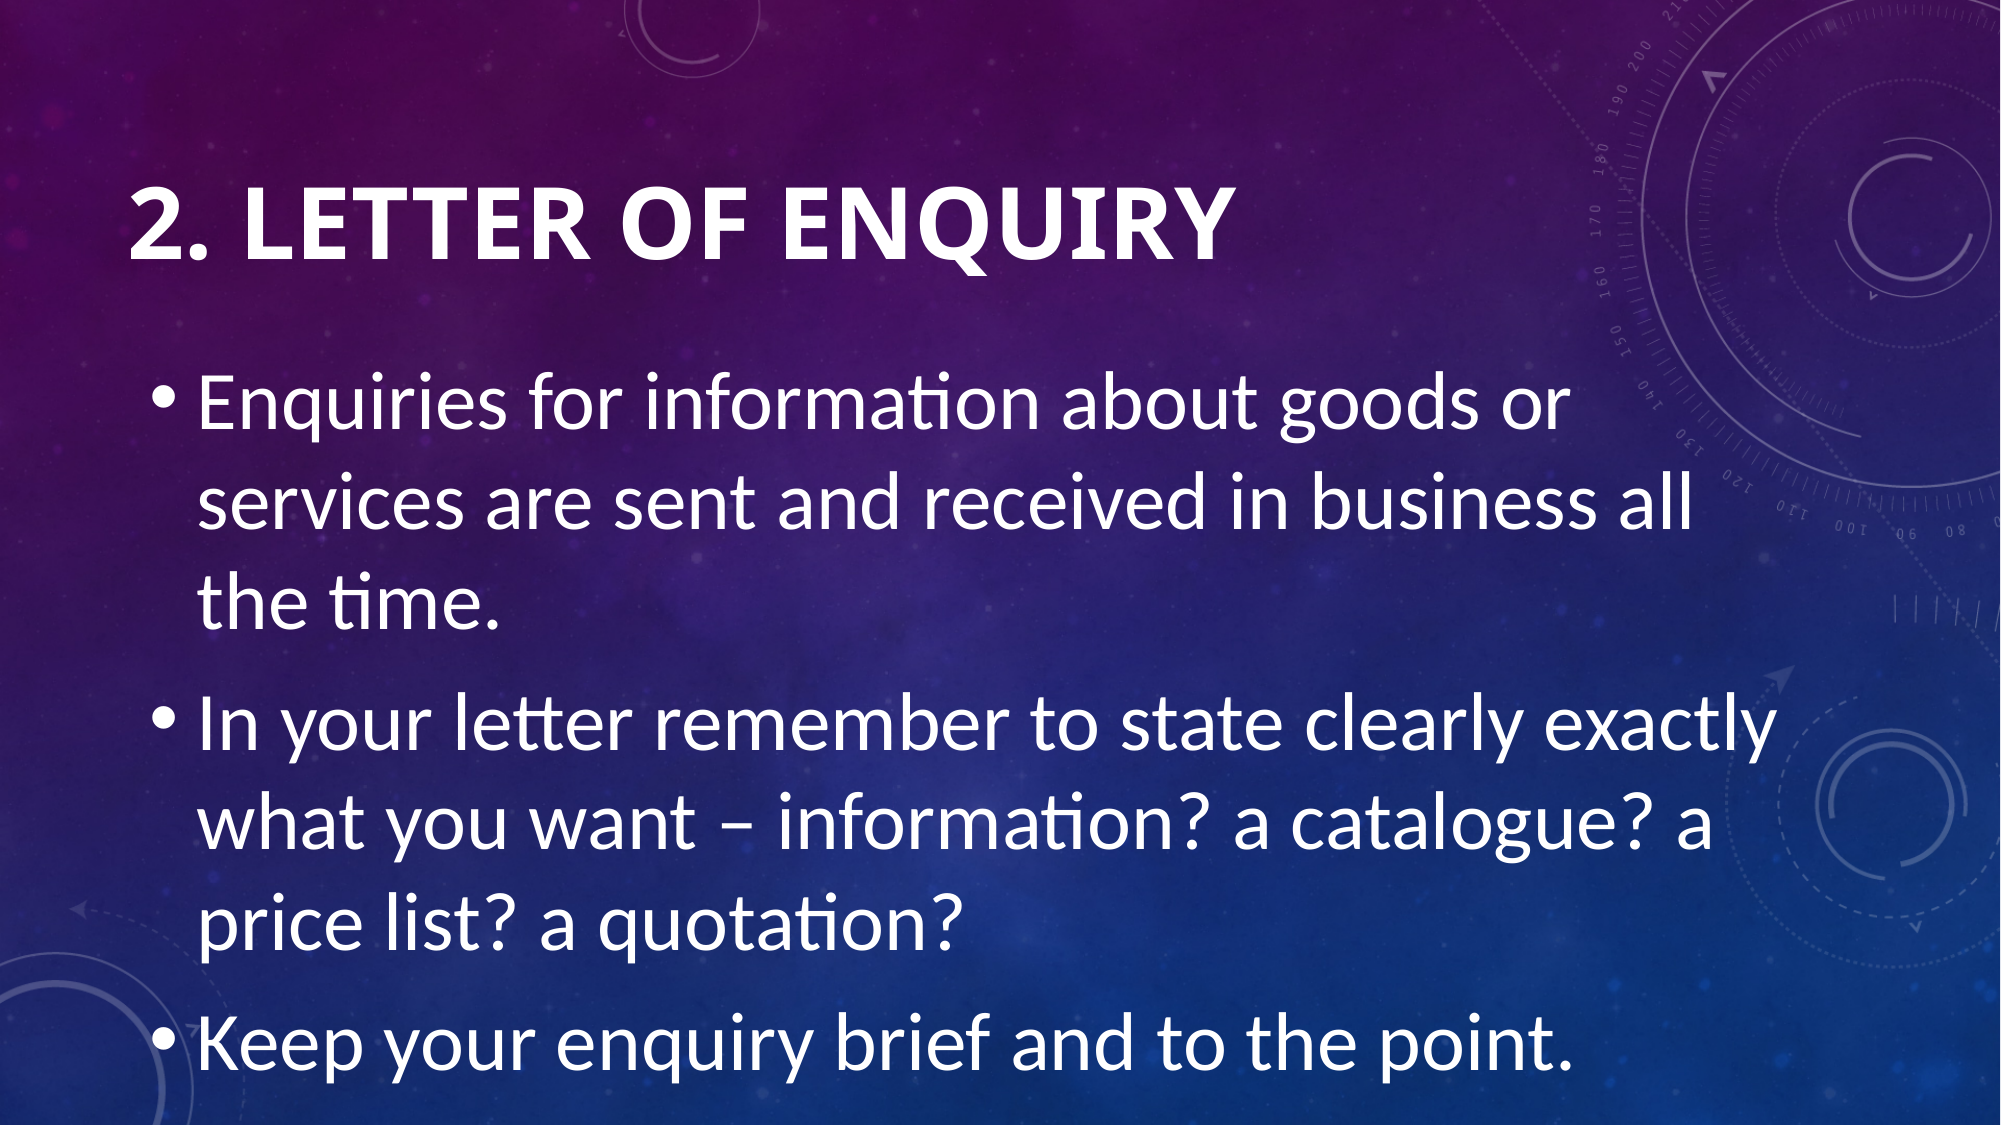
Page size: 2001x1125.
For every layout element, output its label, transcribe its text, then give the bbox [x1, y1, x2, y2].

title 2. LETTER OF ENQUIRY [112, 99, 1775, 339]
picture [0, 0, 2001, 1125]
list Enquiries for information about goods or services are sent and received in business all the time. In your letter remember to state clearly exactly what you want – information? a catalogue? a price list? a quotation? Keep your enquiry brief and to the point. [134, 417, 1797, 1016]
